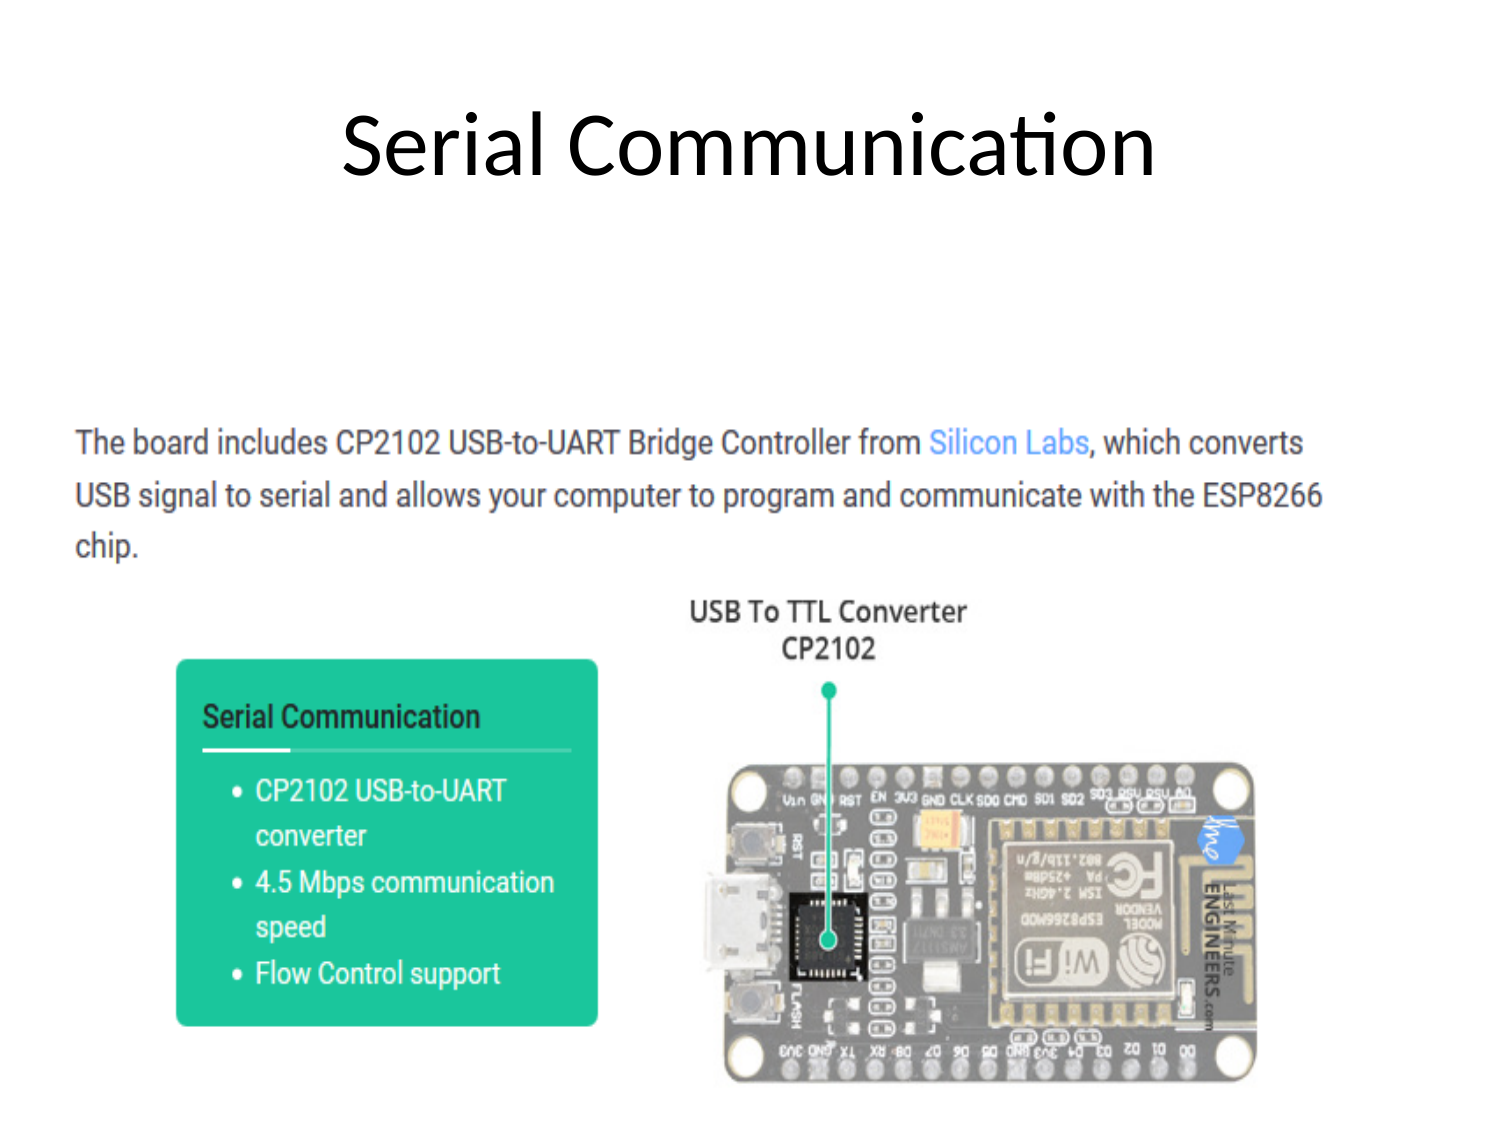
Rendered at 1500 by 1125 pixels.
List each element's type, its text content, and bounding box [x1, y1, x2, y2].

title Serial Communication [75, 45, 1425, 233]
picture [63, 412, 1340, 1101]
